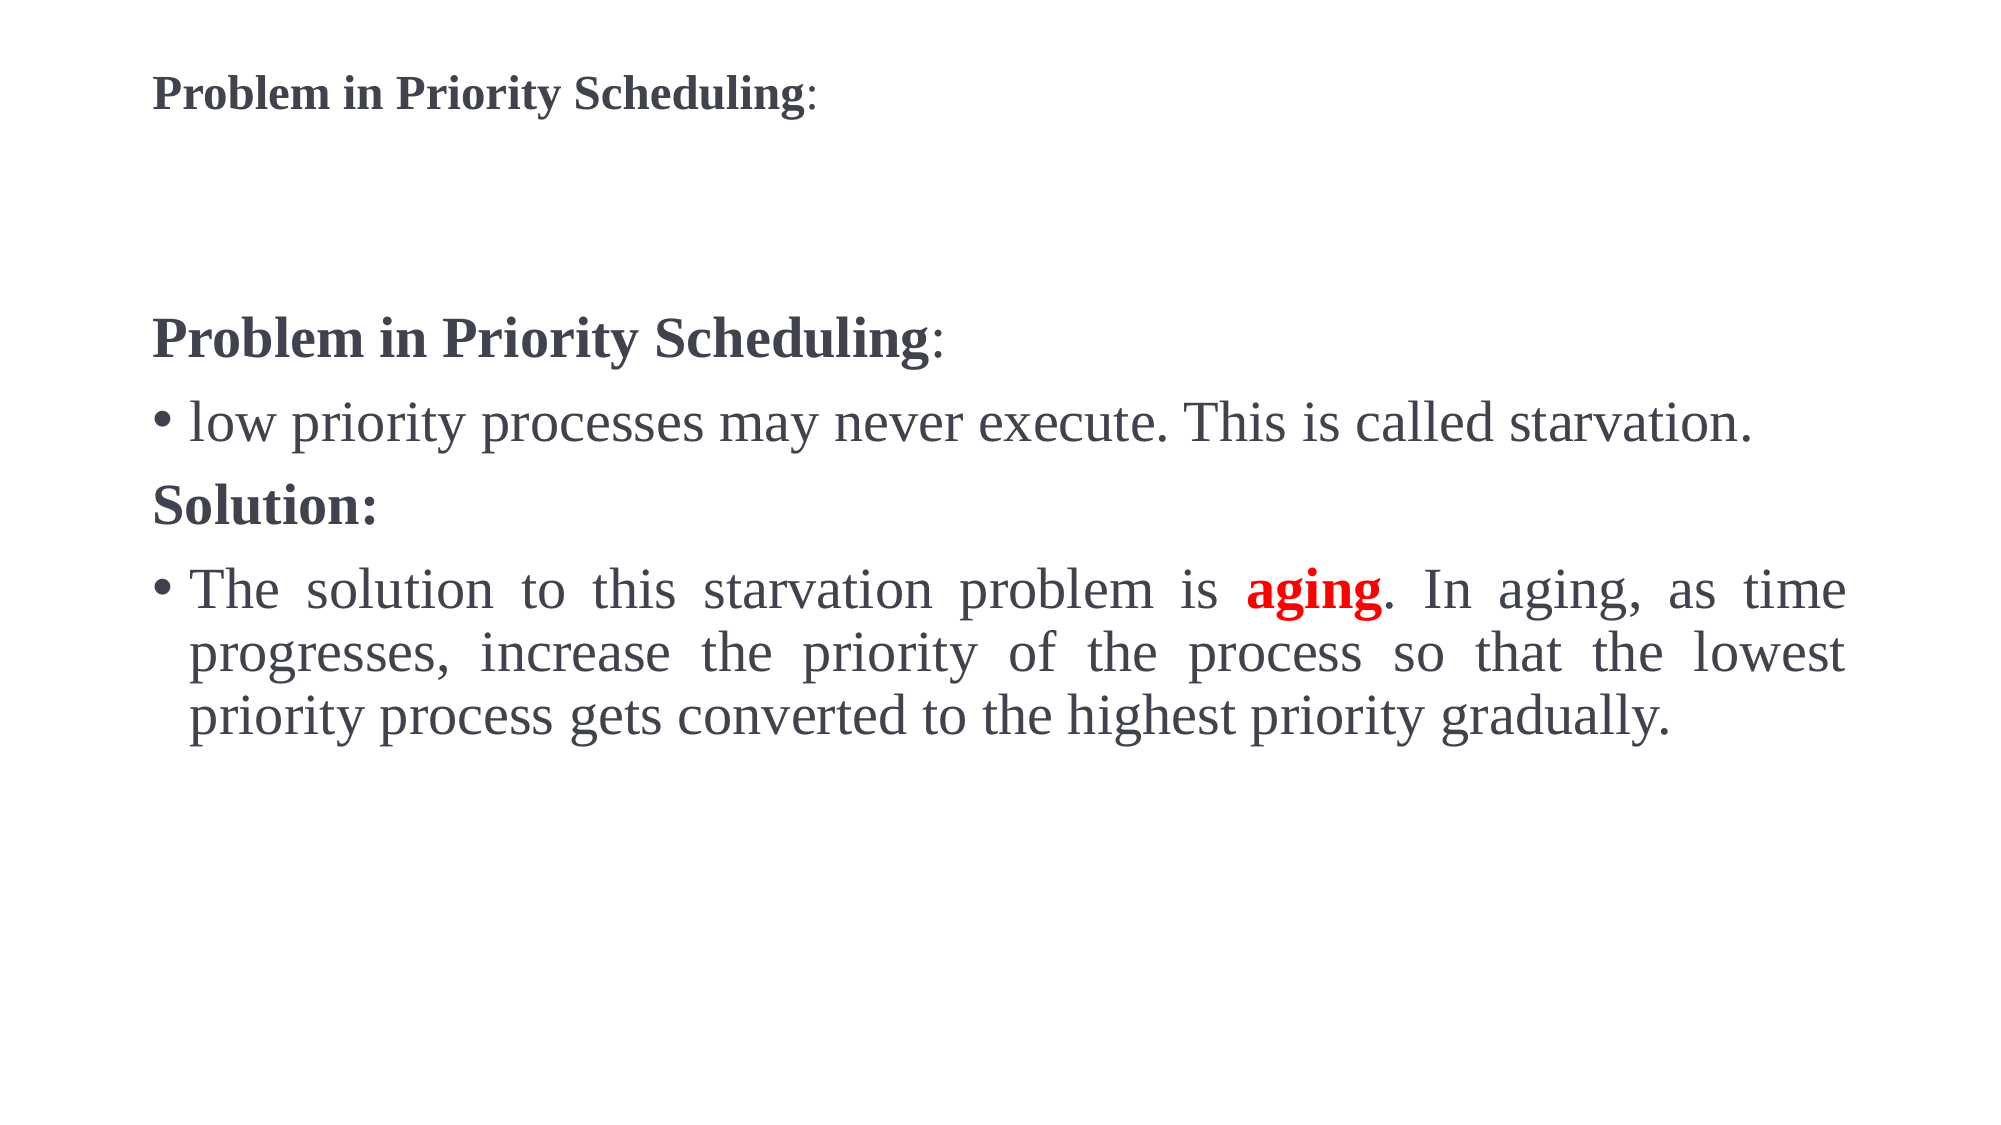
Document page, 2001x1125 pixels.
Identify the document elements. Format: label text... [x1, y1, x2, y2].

list Problem in Priority Scheduling: low priority processes may never execute. This is called starvation. Solution: The solution to this starvation problem is aging. In aging, as time progresses, increase the priority of the process so that the lowest priority process gets converted to the highest priority gradually. [137, 299, 1863, 1014]
title Problem in Priority Scheduling: [137, 59, 1863, 187]
